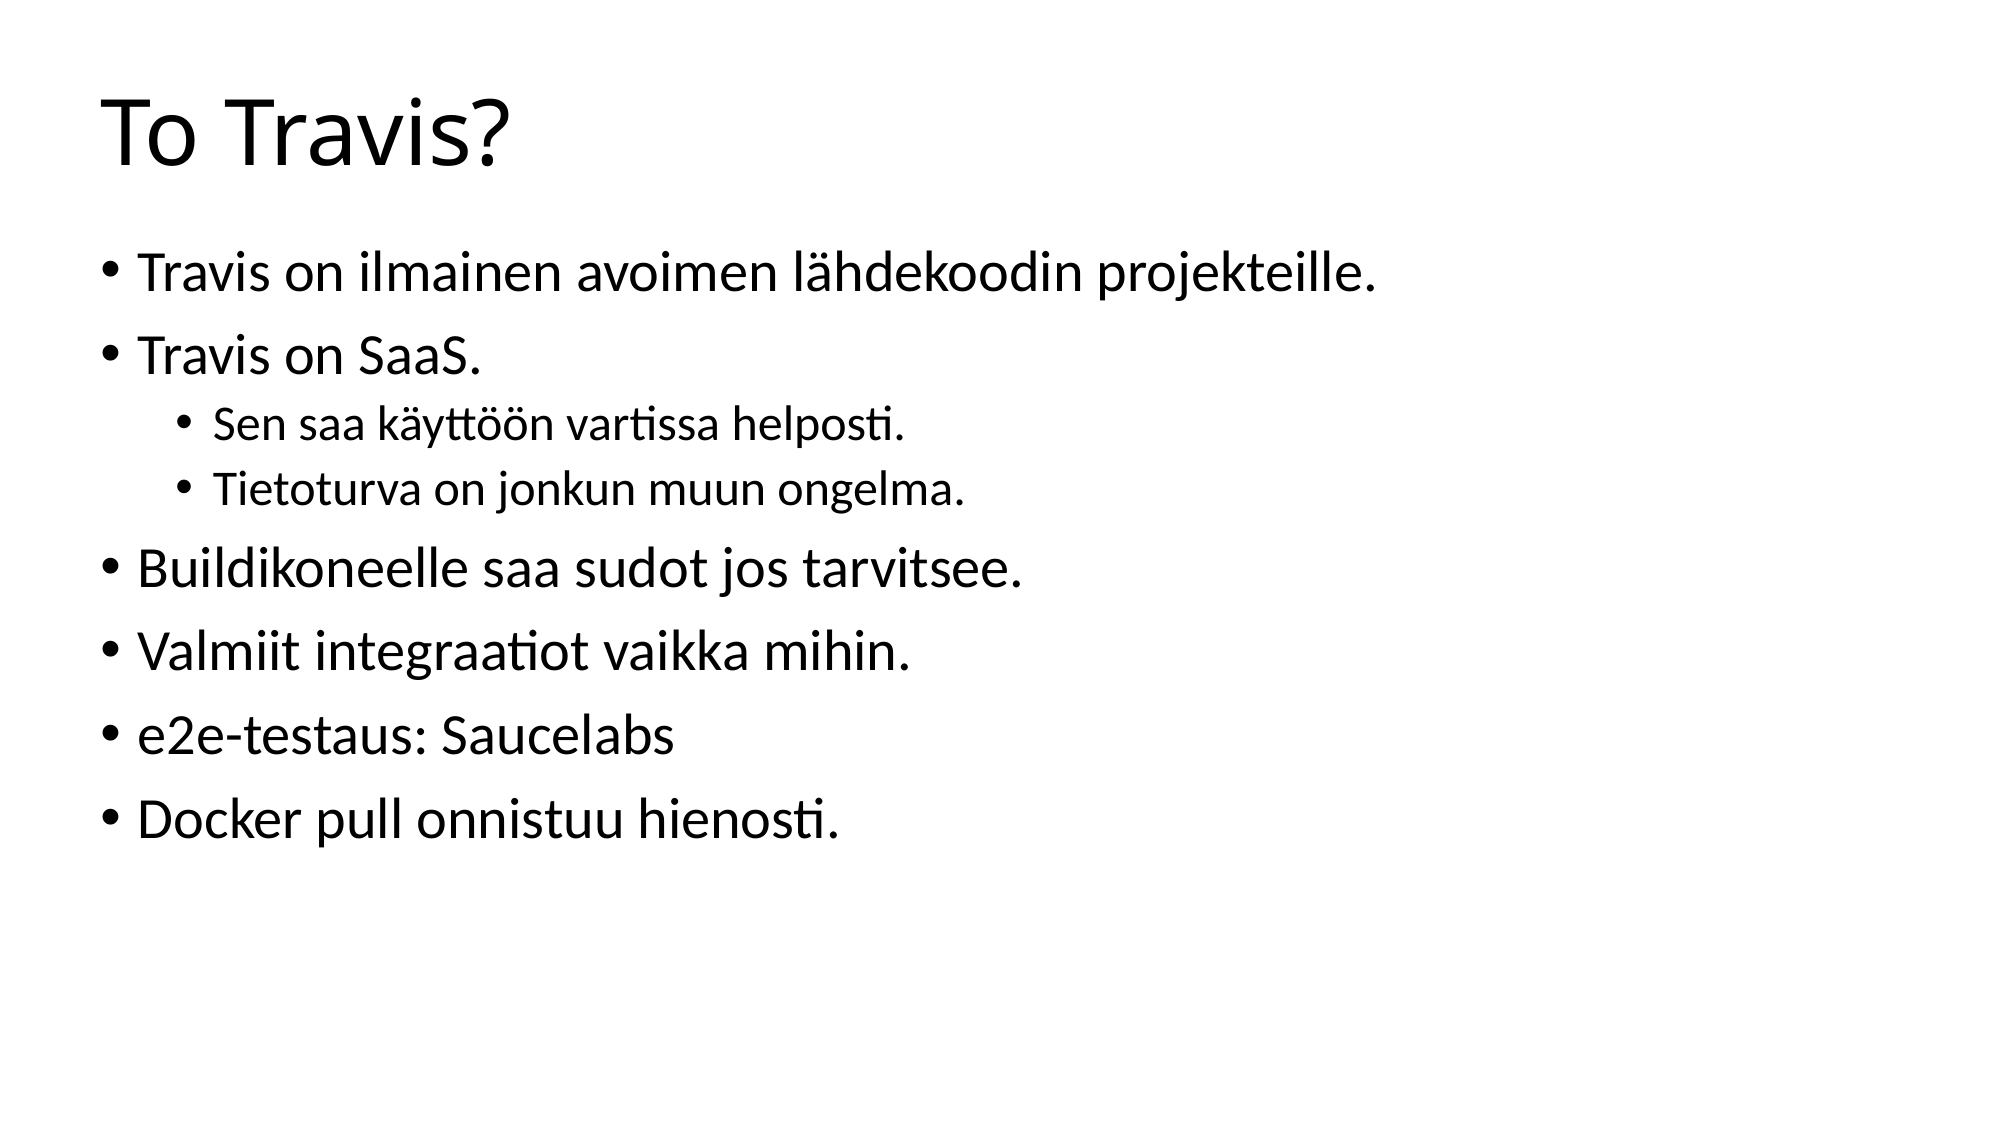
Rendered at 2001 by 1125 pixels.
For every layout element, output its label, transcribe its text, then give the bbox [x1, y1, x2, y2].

title To Travis? [85, 59, 1811, 212]
list Travis on ilmainen avoimen lähdekoodin projekteille. Travis on SaaS. Sen saa käyttöön vartissa helposti. Tietoturva on jonkun muun ongelma. Buildikoneelle saa sudot jos tarvitsee. Valmiit integraatiot vaikka mihin. e2e-testaus: Saucelabs Docker pull onnistuu hienosti. [85, 233, 1811, 948]
